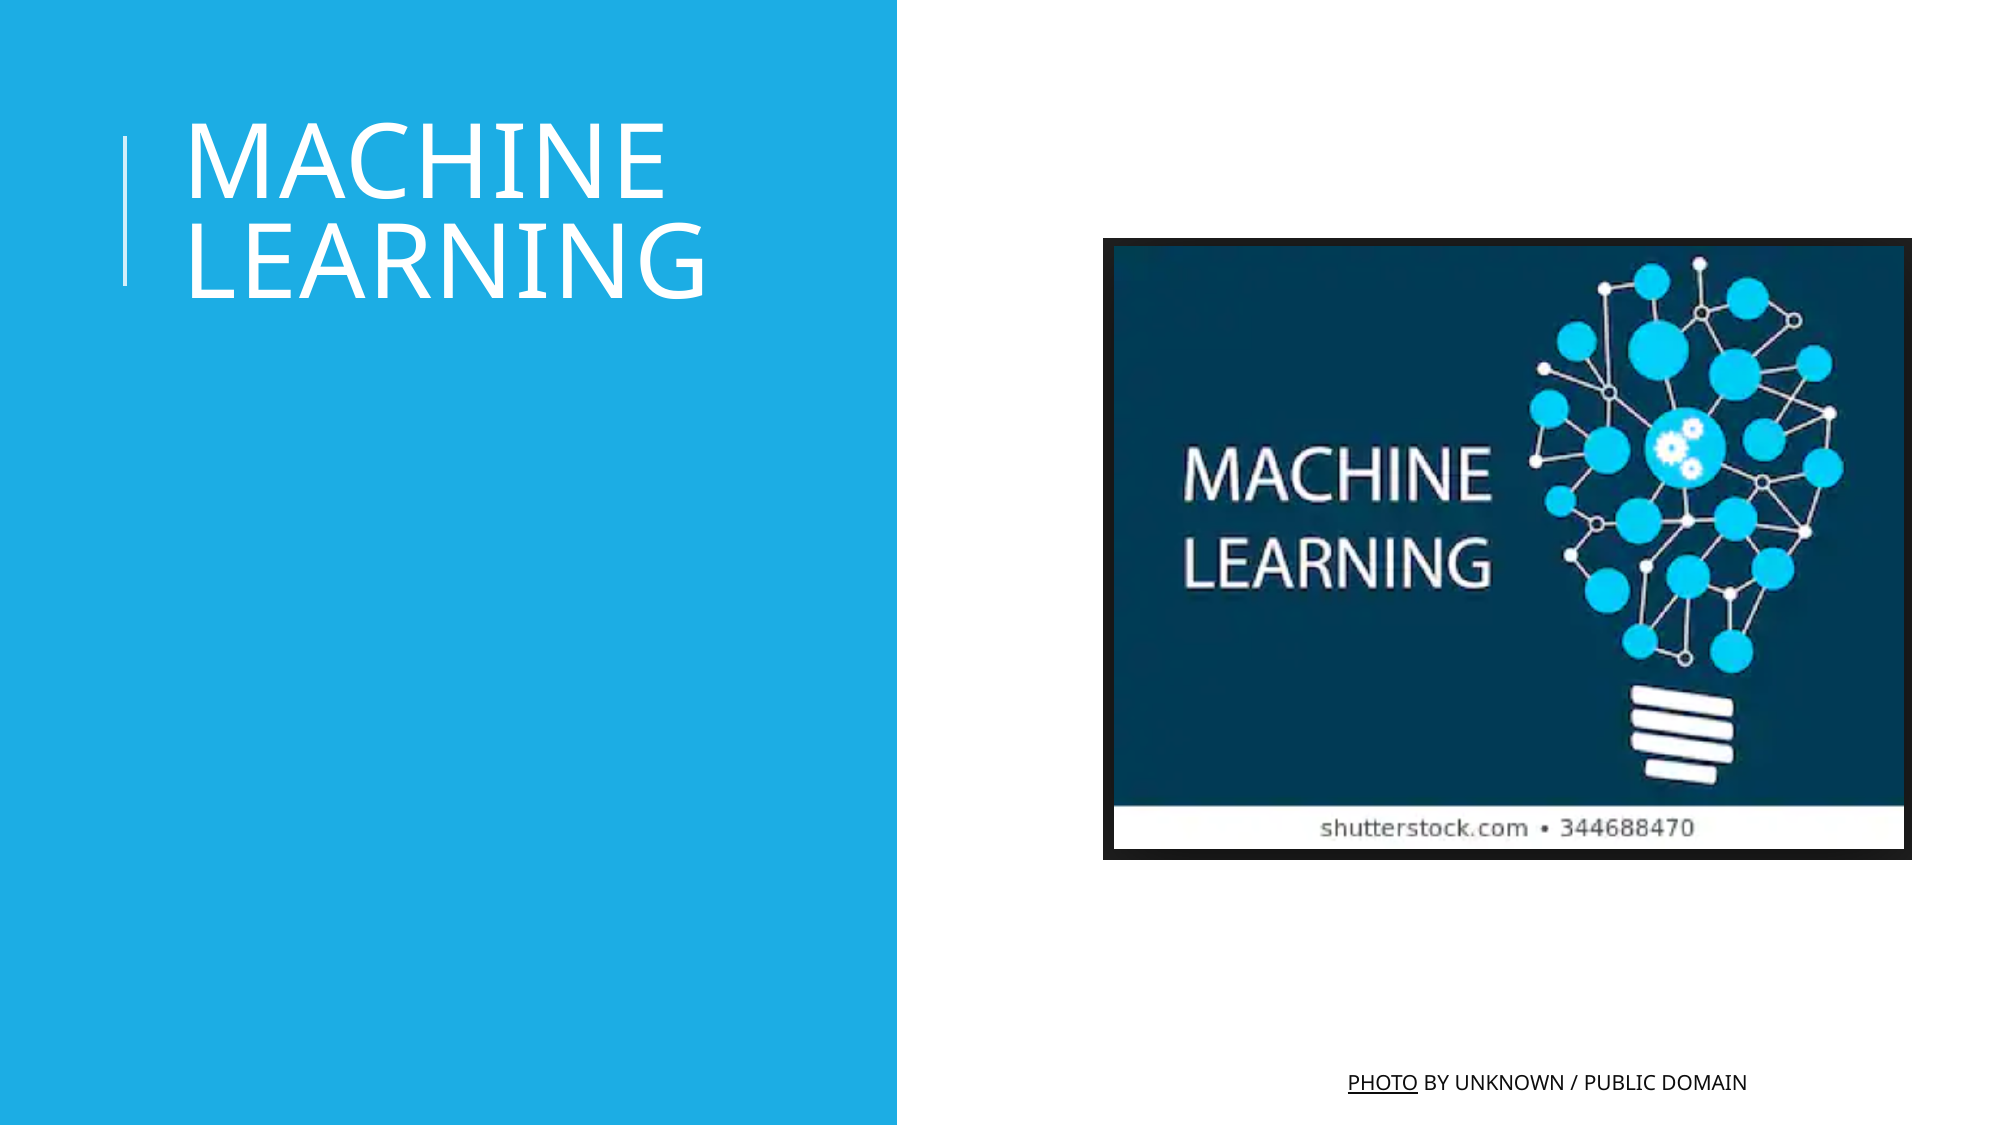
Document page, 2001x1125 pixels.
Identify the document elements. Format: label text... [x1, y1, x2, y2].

picture [1102, 238, 1912, 860]
title Machine LearninG [168, 96, 788, 342]
text_box [0, 0, 898, 1125]
footer Photo by Unknown / Public domain [794, 1061, 1763, 1107]
